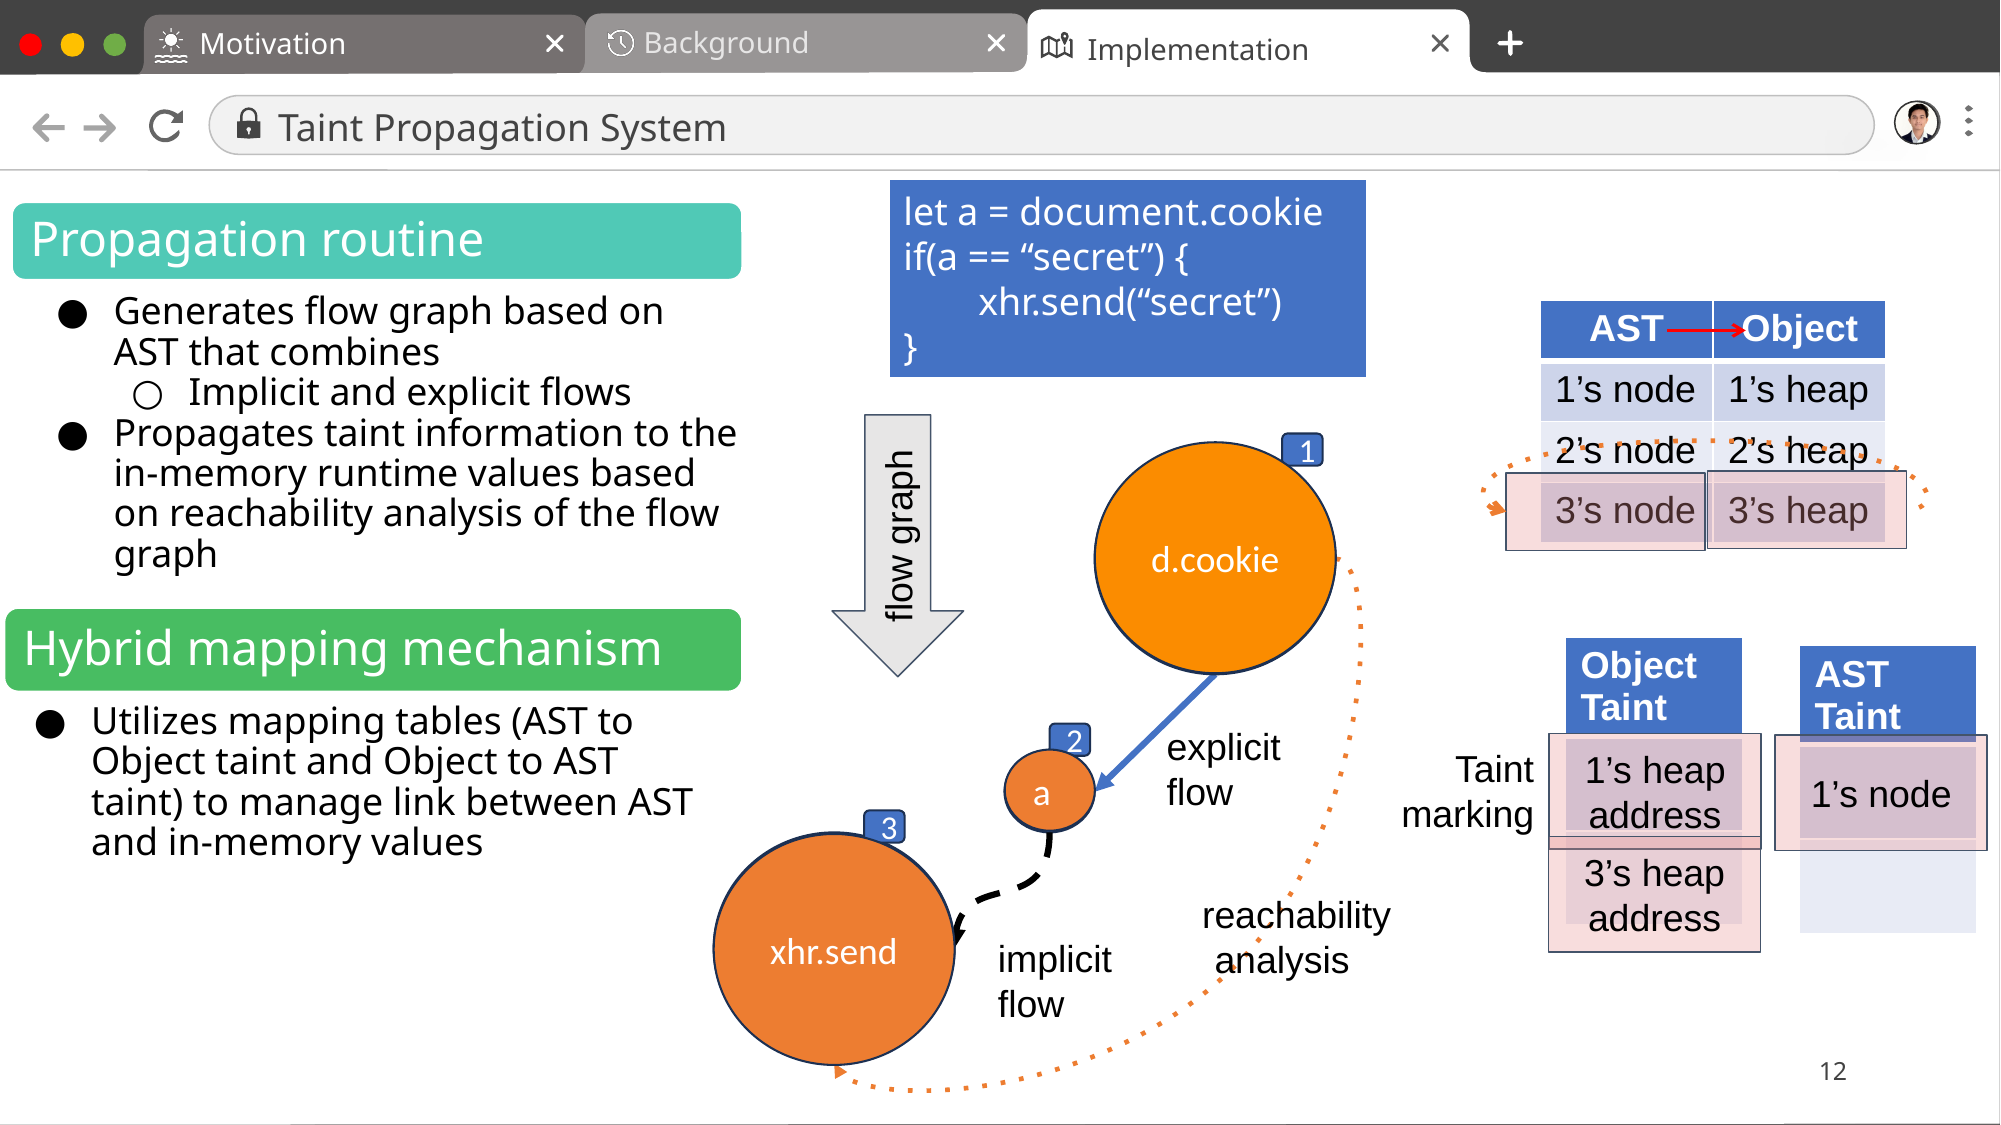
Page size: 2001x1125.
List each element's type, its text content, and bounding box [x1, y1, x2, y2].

text_box 1’s node [1775, 734, 1987, 851]
table_header Object [1714, 301, 1885, 358]
text_box let a = document.cookie if(a == “secret”) { xhr.send(“secret”) } [888, 178, 1368, 379]
table_cell 1’s heap [1714, 364, 1885, 421]
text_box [1410, 729, 1762, 850]
table_header Object Taint [1566, 638, 1742, 727]
text_box 3’s heap address [1548, 858, 1761, 953]
text_box Generates flow graph based on AST that combines Implicit and explicit flows Propagates taint information to the in-memory runtime values based on reachability analysis of the flow graph [11, 288, 767, 609]
table_cell [1800, 851, 1976, 933]
table_cell 2’s heap [1714, 422, 1885, 469]
table_cell 2’s node [1541, 422, 1712, 469]
text_box Utilizes mapping tables (AST to Object taint and Object to AST taint) to manage link between AST and in-memory values [0, 698, 708, 962]
table_header AST [1541, 301, 1712, 358]
picture [151, 25, 191, 65]
picture [604, 26, 638, 60]
table_header AST Taint [1800, 646, 1976, 734]
slide_number 12 [1412, 1042, 1863, 1103]
text_box Hybrid mapping mechanism [4, 607, 708, 692]
table_cell 1’s node [1541, 364, 1712, 421]
picture [1896, 103, 1937, 142]
text_box Propagation routine [11, 202, 743, 280]
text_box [713, 414, 1336, 1064]
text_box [833, 556, 1407, 1062]
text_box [1505, 470, 1907, 551]
list Taint Propagation System [263, 104, 1838, 155]
